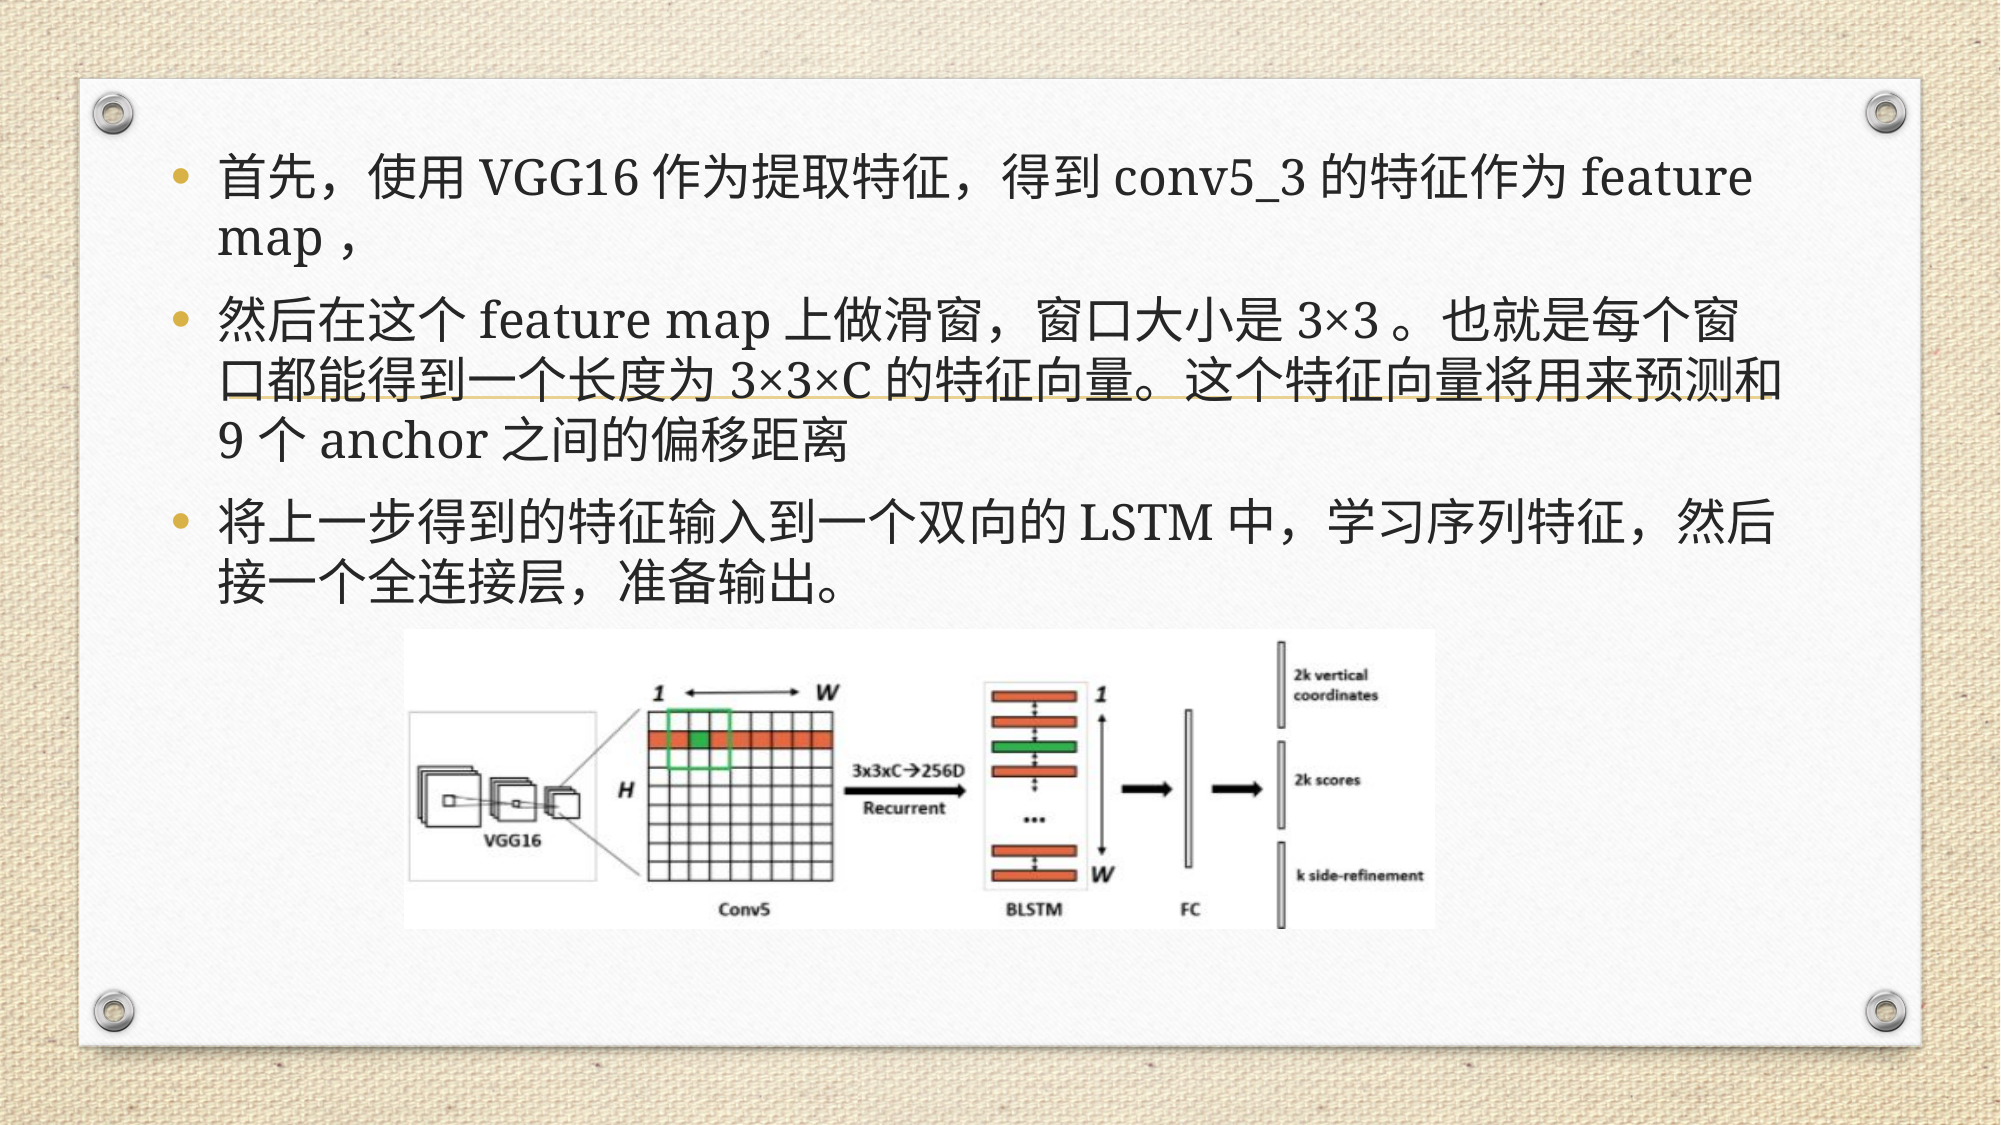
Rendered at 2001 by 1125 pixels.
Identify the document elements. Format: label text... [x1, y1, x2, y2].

list 首先，使用VGG16作为提取特征，得到conv5_3的特征作为feature map， 然后在这个feature map上做滑窗，窗口大小是3×3。也就是每个窗口都能得到一个长度为3×3×C的特征向量。这个特征向量将用来预测和9个anchor之间的偏移距离 将上一步得到的特征输入到一个双向的LSTM中，学习序列特征，然后接一个全连接层，准备输出。 [155, 138, 1804, 760]
picture [0, 0, 2001, 1125]
